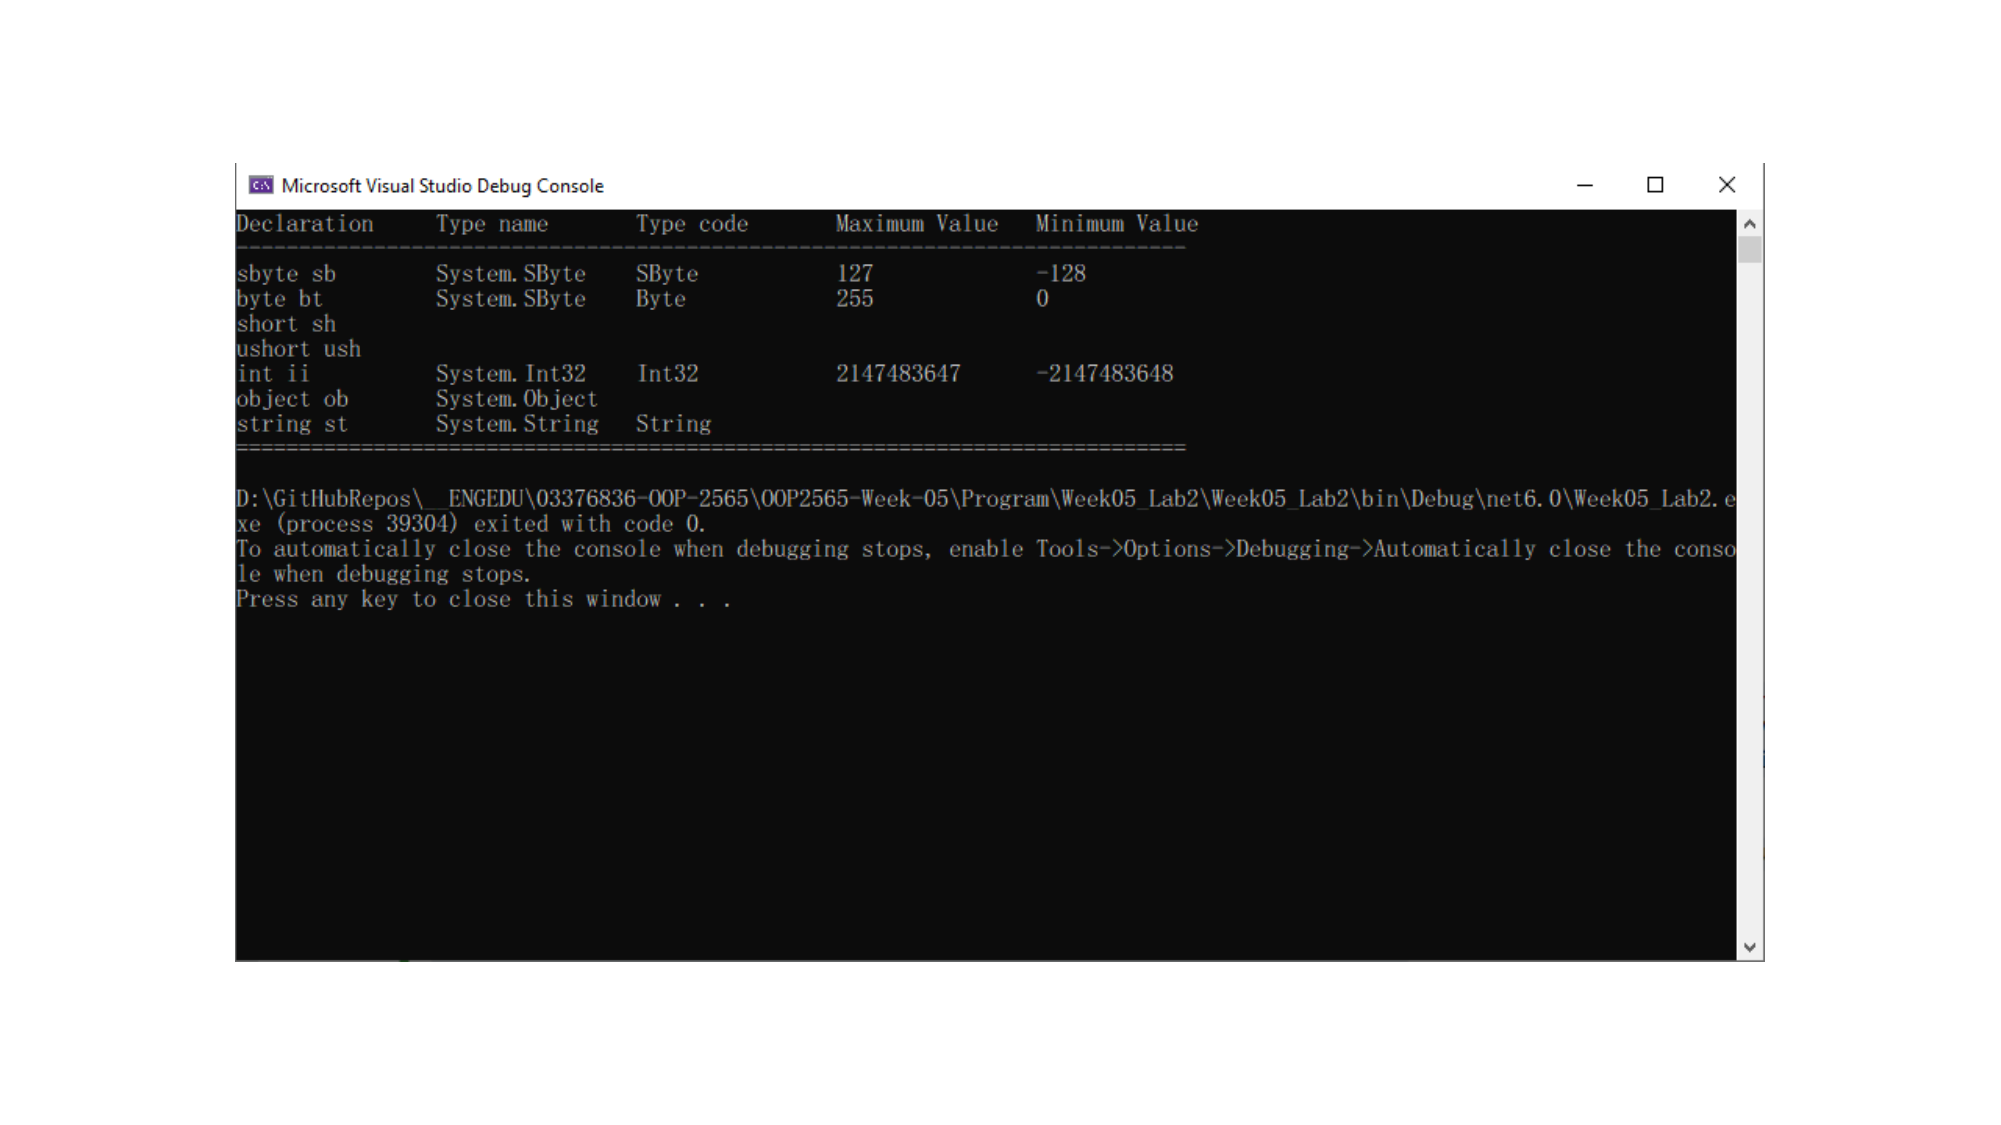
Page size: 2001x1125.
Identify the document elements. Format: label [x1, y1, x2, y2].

picture [234, 163, 1765, 962]
